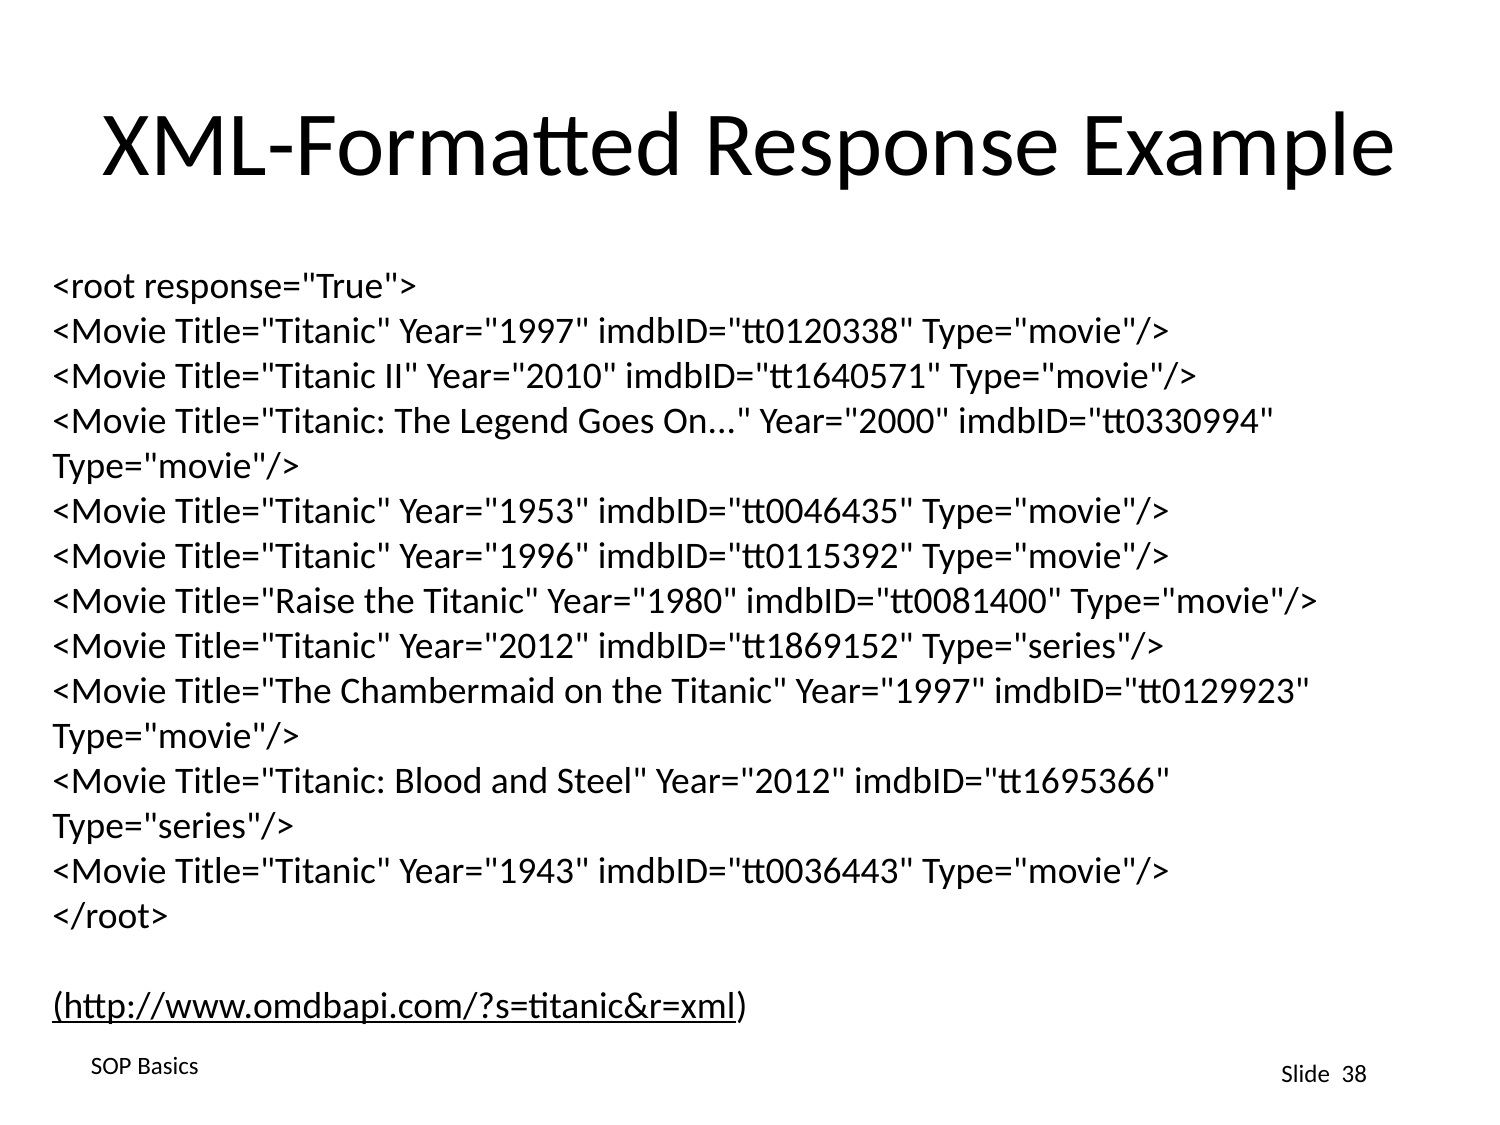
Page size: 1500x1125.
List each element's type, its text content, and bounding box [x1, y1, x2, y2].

title XML-Formatted Response Example [75, 45, 1425, 233]
text_box <root response="True"> <Movie Title="Titanic" Year="1997" imdbID="tt0120338" Type="movie"/> <Movie Title="Titanic II" Year="2010" imdbID="tt1640571" Type="movie"/> <Movie Title="Titanic: The Legend Goes On..." Year="2000" imdbID="tt0330994" Type="movie"/> <Movie Title="Titanic" Year="1953" imdbID="tt0046435" Type="movie"/> <Movie Title="Titanic" Year="1996" imdbID="tt0115392" Type="movie"/> <Movie Title="Raise the Titanic" Year="1980" imdbID="tt0081400" Type="movie"/> <Movie Title="Titanic" Year="2012" imdbID="tt1869152" Type="series"/> <Movie Title="The Chambermaid on the Titanic" Year="1997" imdbID="tt0129923" Type="movie"/> <Movie Title="Titanic: Blood and Steel" Year="2012" imdbID="tt1695366" Type="series"/> <Movie Title="Titanic" Year="1943" imdbID="tt0036443" Type="movie"/> </root> (http://www.omdbapi.com/?s=titanic&r=xml) [37, 253, 1425, 1079]
